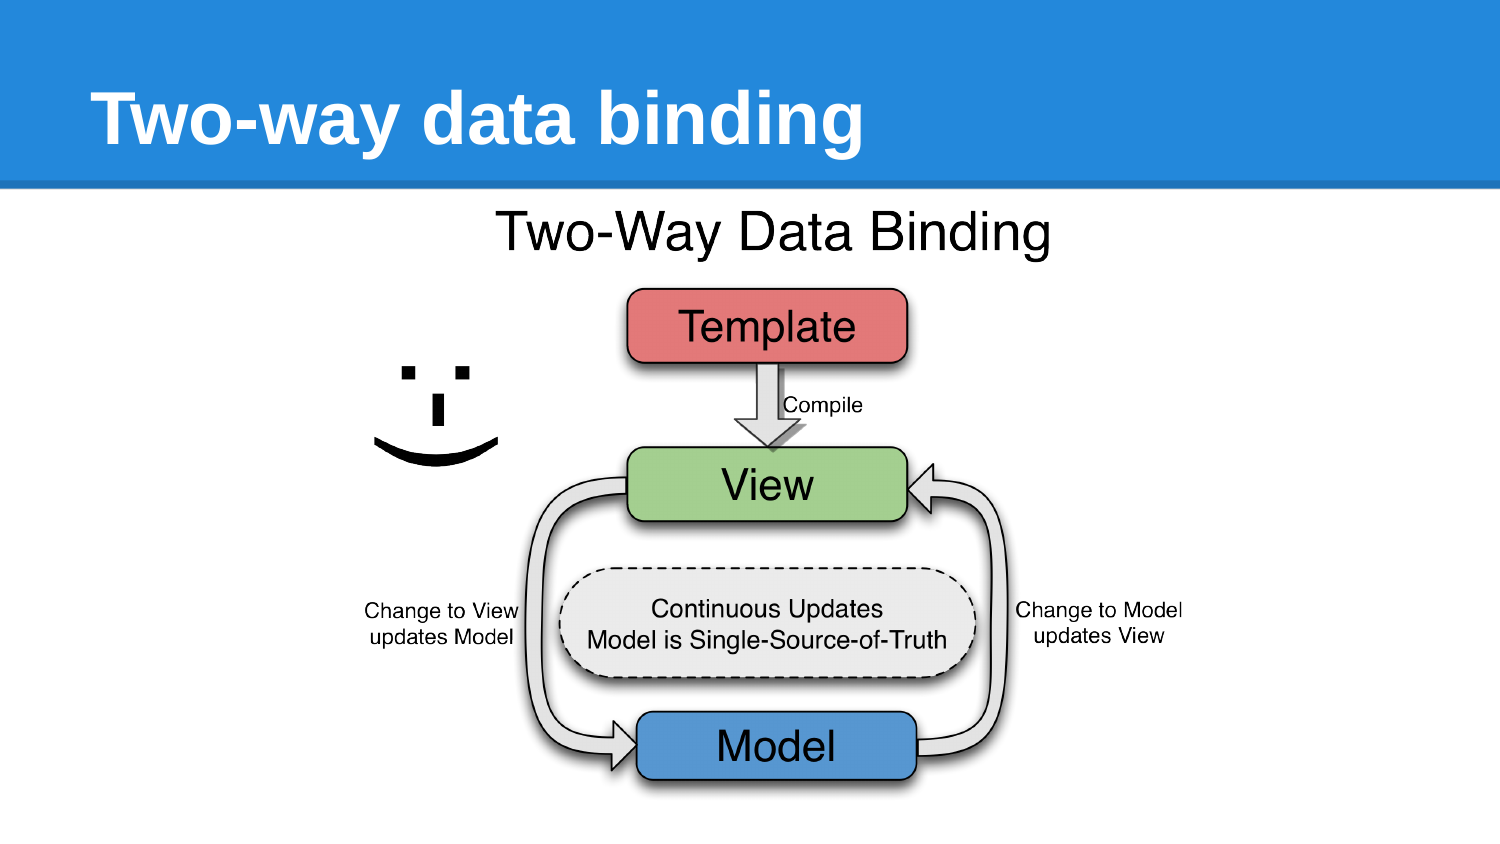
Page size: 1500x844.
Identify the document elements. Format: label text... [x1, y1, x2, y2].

picture [363, 196, 1184, 809]
title Two-way data binding [75, 33, 1425, 175]
